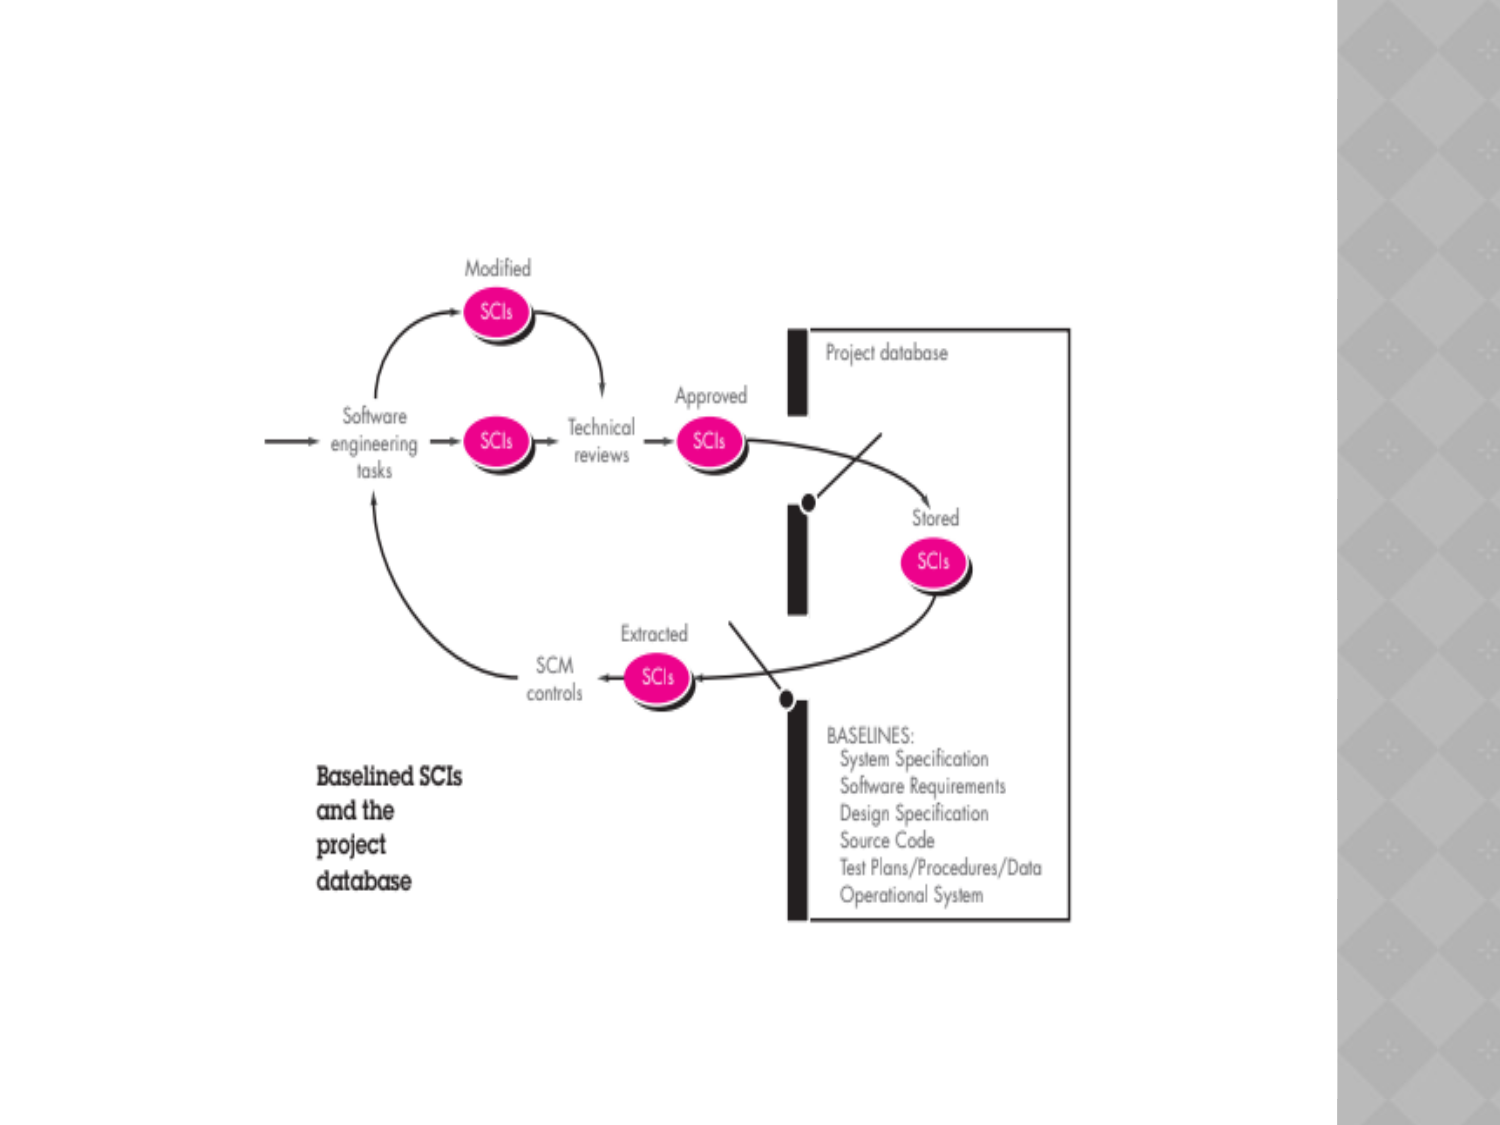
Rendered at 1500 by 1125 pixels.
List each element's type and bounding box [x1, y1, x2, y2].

picture [218, 253, 1135, 946]
